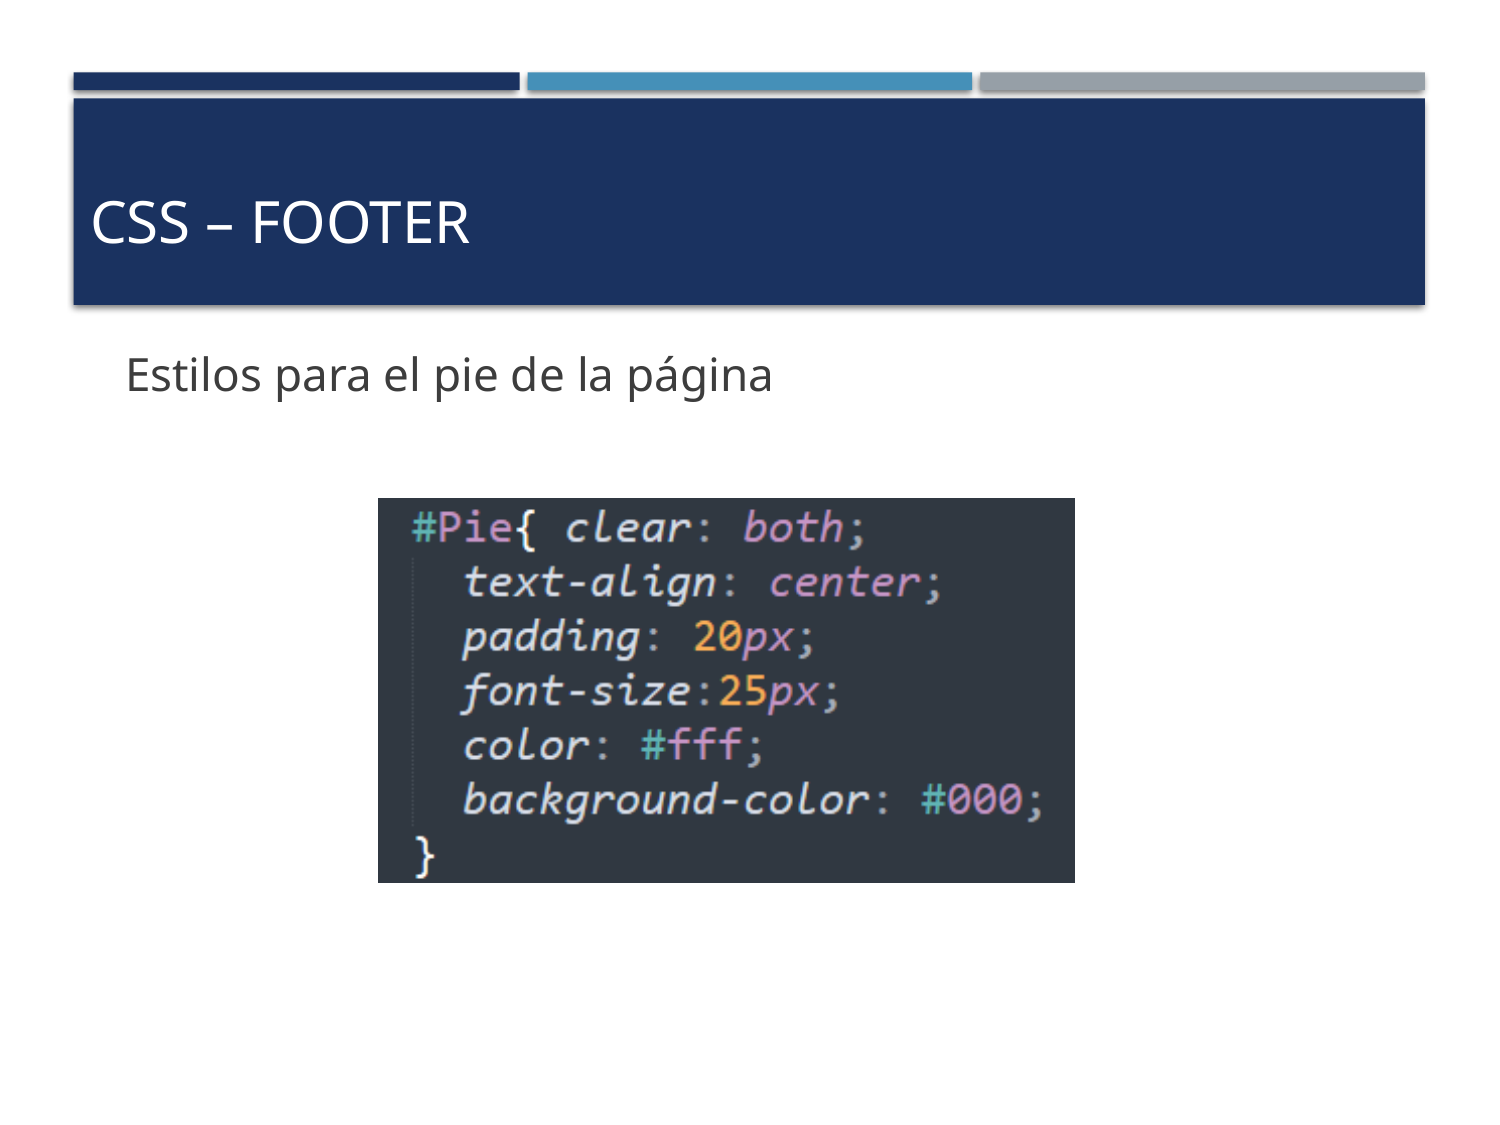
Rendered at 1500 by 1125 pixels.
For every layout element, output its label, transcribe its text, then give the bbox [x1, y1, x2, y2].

picture [377, 498, 1075, 884]
title CSS – Footer [75, 125, 1425, 263]
list Estilos para el pie de la página [110, 338, 1223, 459]
